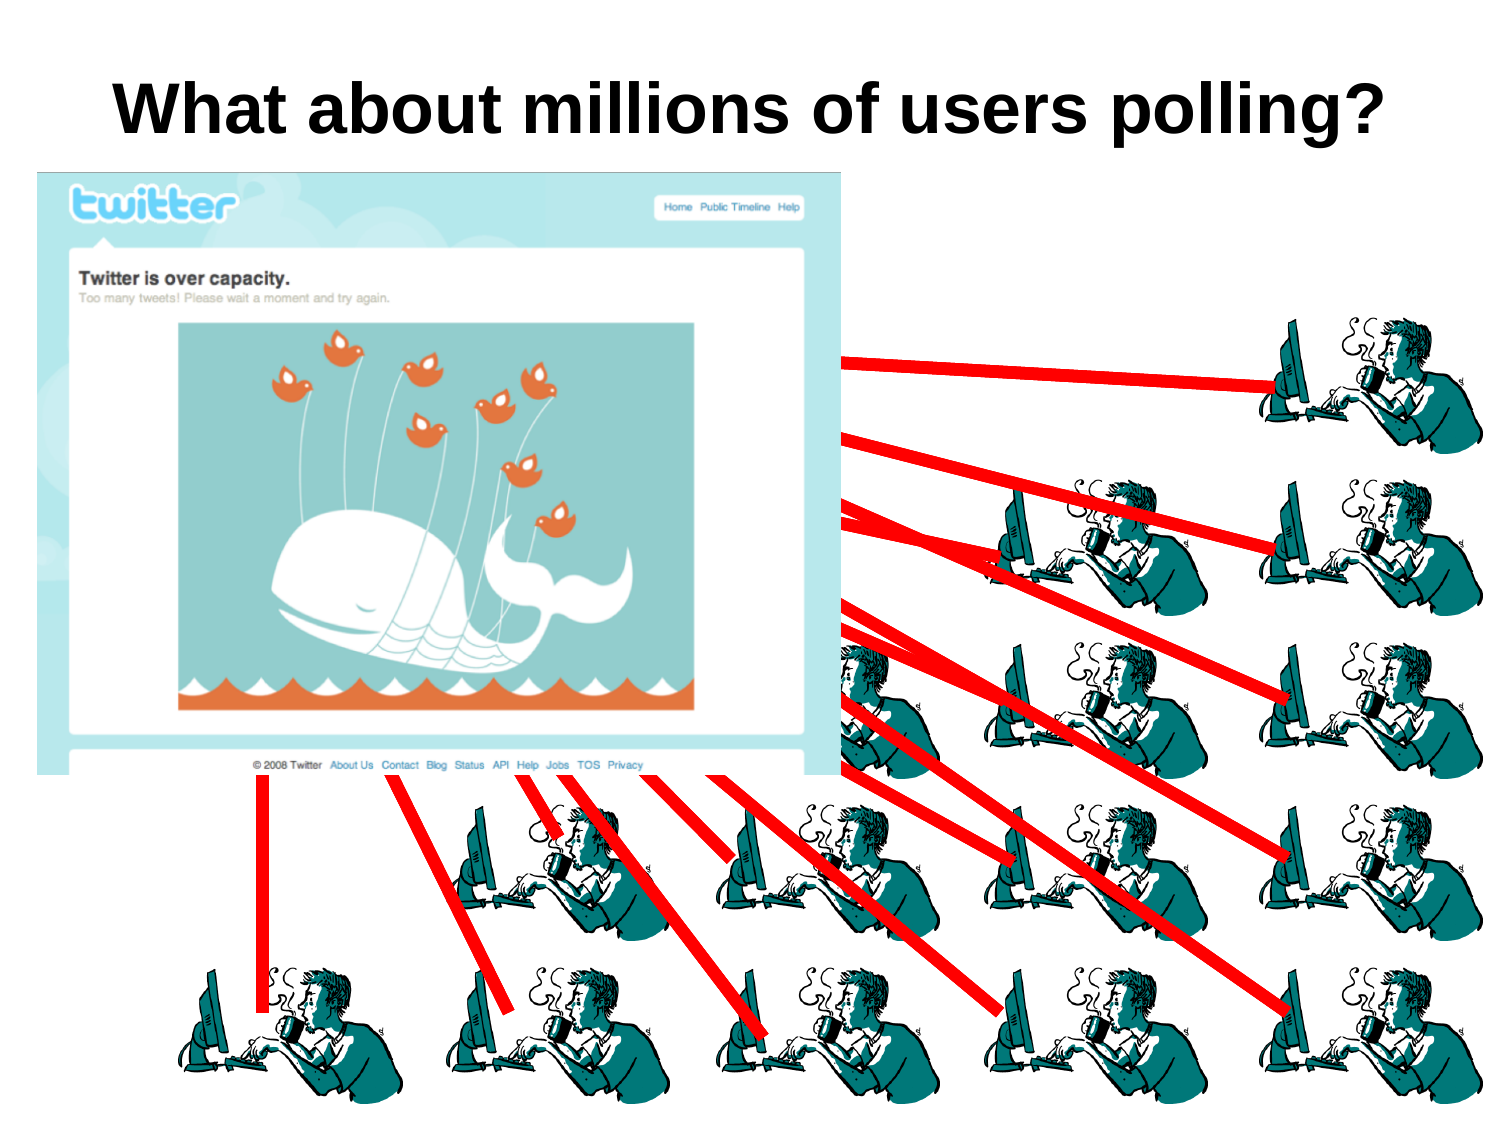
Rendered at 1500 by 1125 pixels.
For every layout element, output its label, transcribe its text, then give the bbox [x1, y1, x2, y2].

picture [174, 962, 408, 1113]
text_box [262, 353, 1288, 1038]
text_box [979, 1047, 1213, 1113]
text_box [1254, 312, 1488, 1113]
title What about millions of users polling? [62, 21, 1438, 188]
picture [37, 172, 842, 776]
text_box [712, 1047, 946, 1113]
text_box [442, 1047, 676, 1113]
